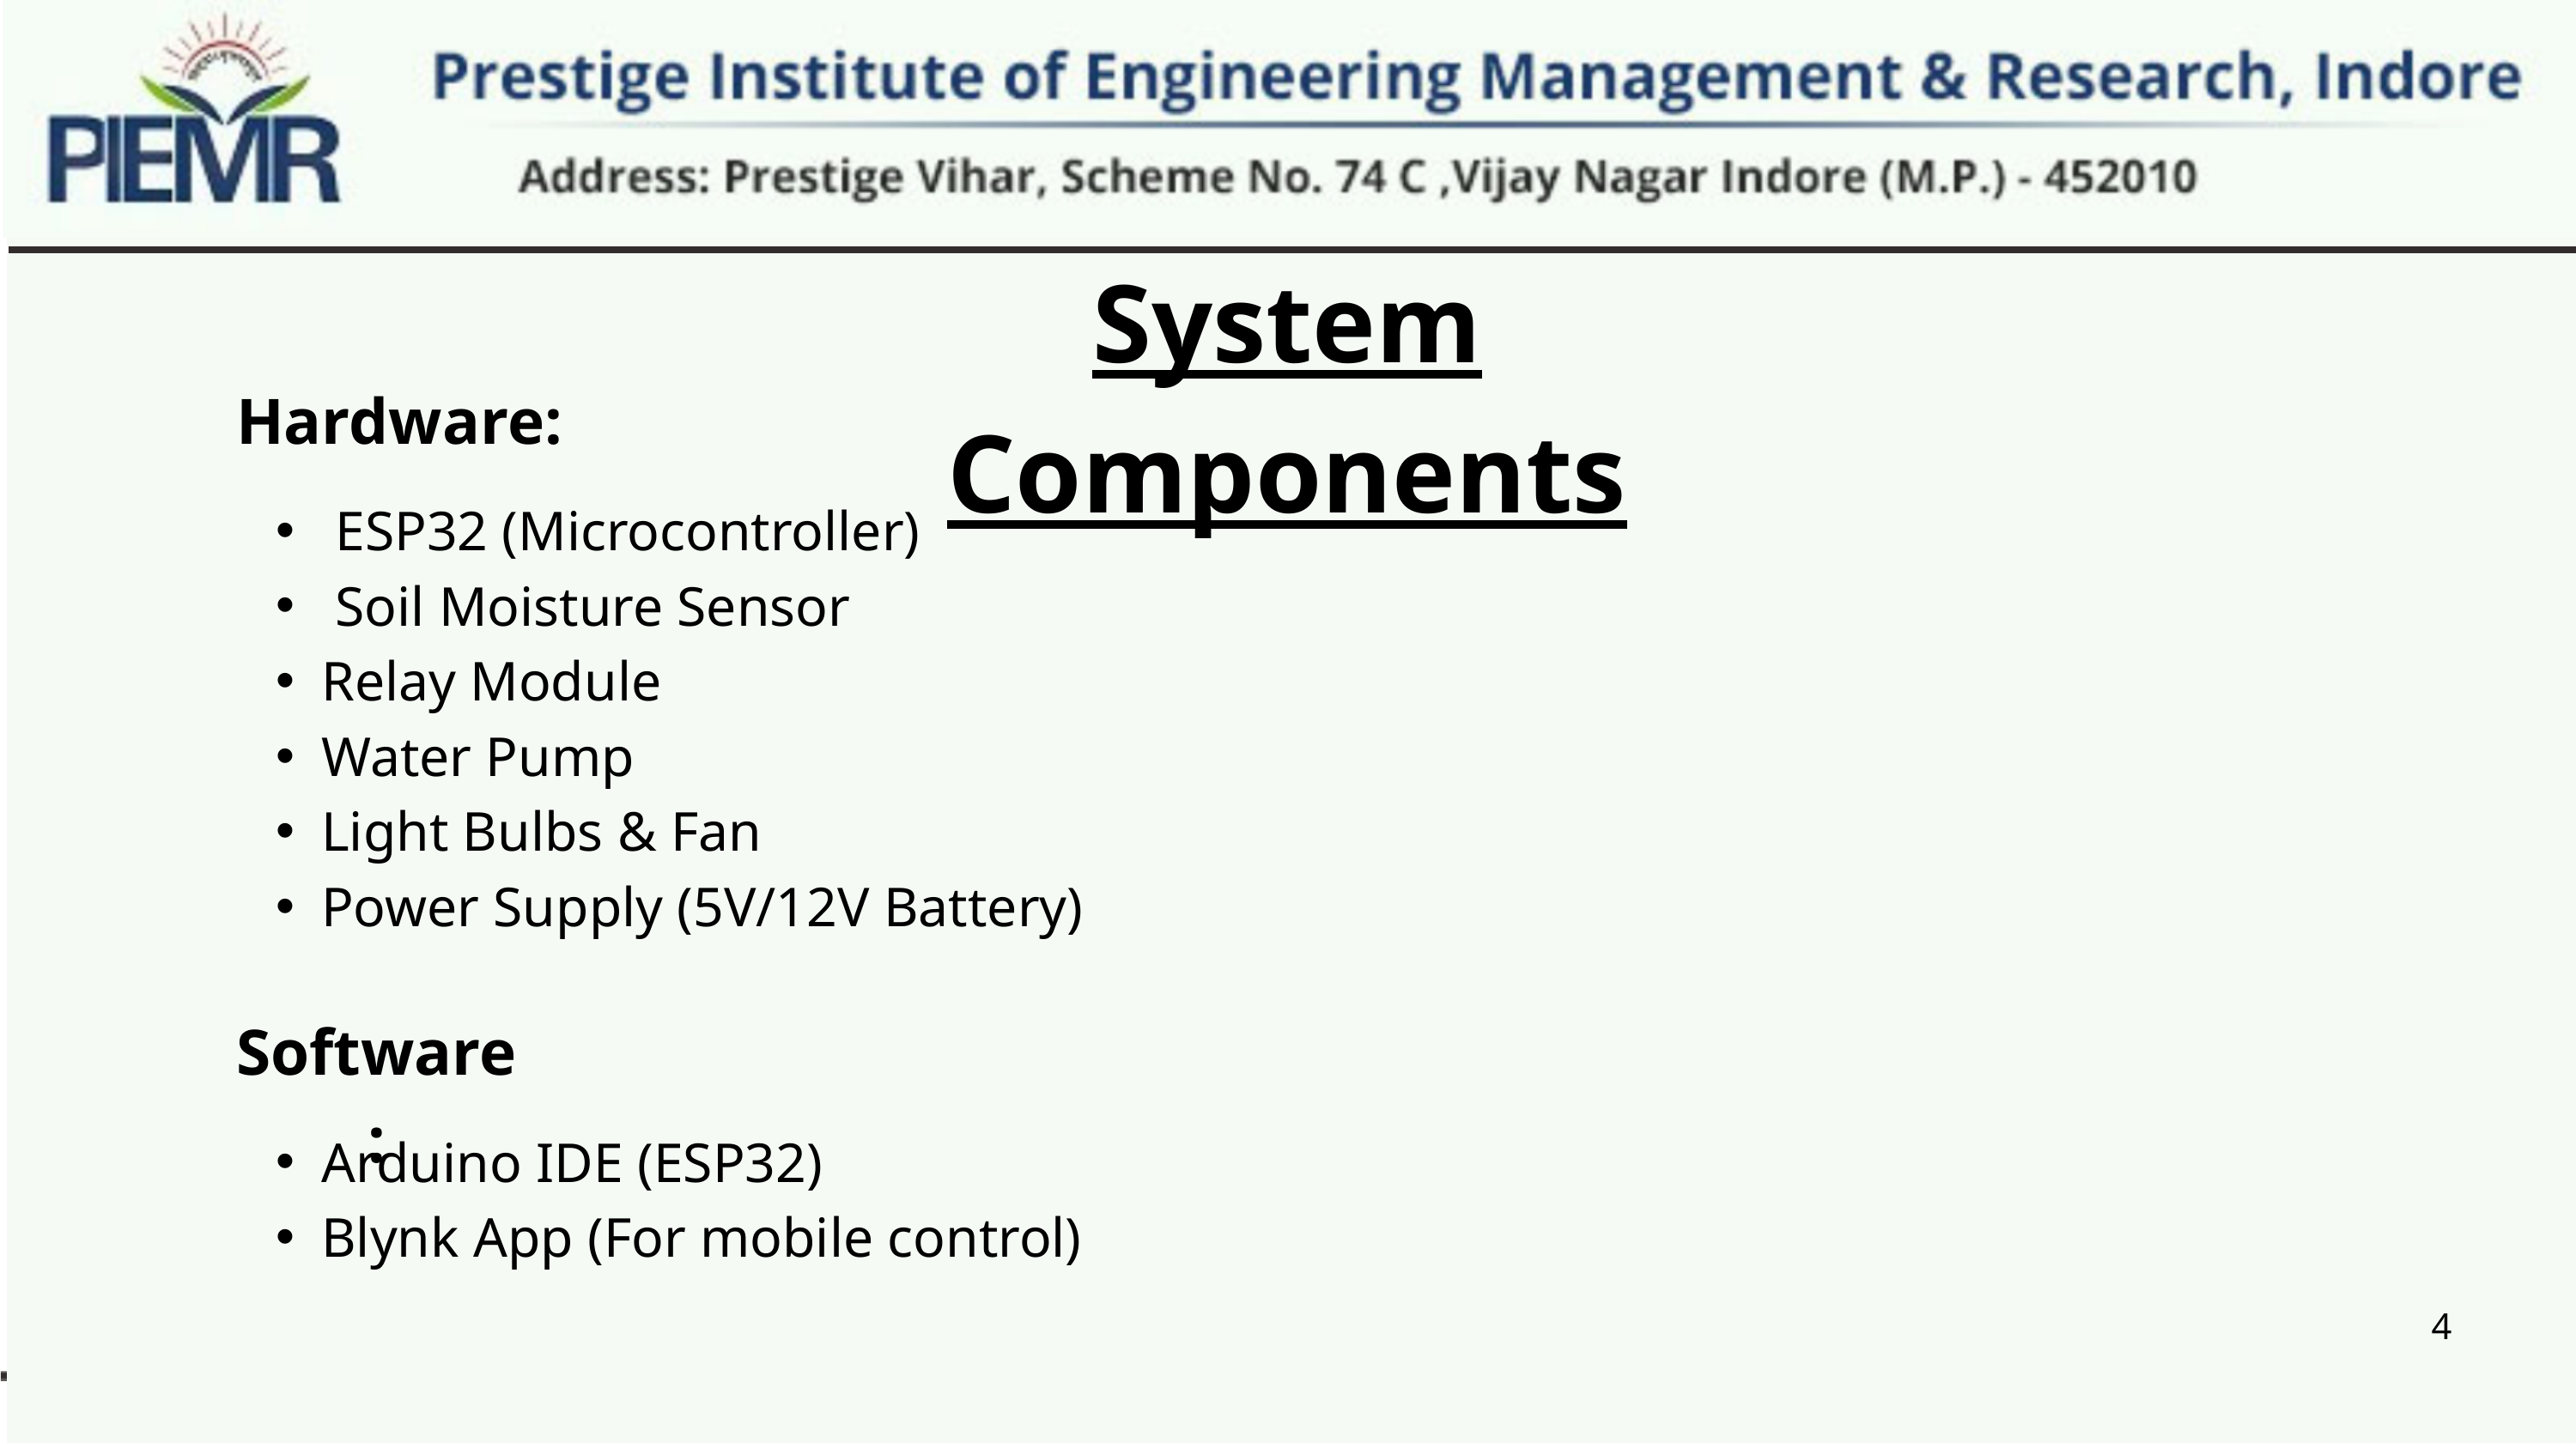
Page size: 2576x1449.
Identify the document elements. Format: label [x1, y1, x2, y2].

text_box [6, 272, 2576, 1444]
text_box [6, 0, 2576, 237]
text_box [0, 237, 2576, 263]
